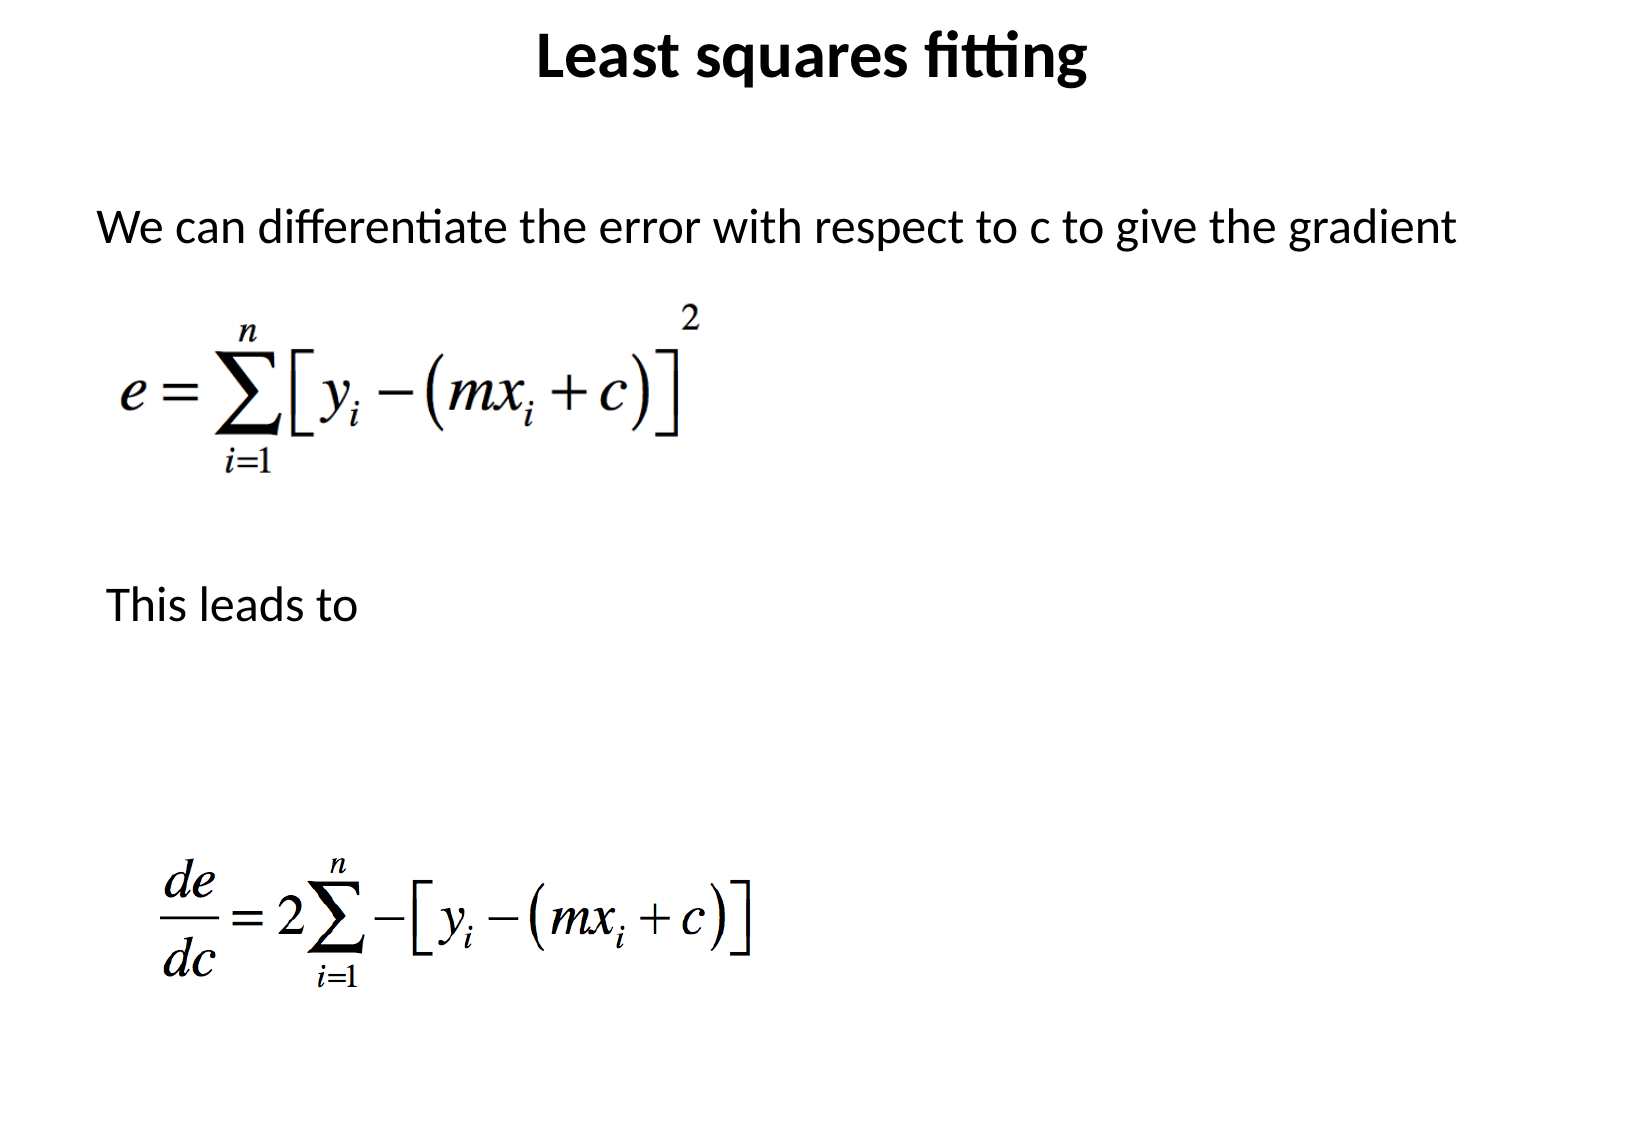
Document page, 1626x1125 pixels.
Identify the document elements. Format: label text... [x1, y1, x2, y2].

text_box Least squares fitting [81, 1, 1544, 100]
picture [88, 282, 769, 543]
text_box This leads to [90, 564, 1554, 743]
picture [84, 813, 860, 1025]
list We can differentiate the error with respect to c to give the gradient [81, 186, 1544, 365]
